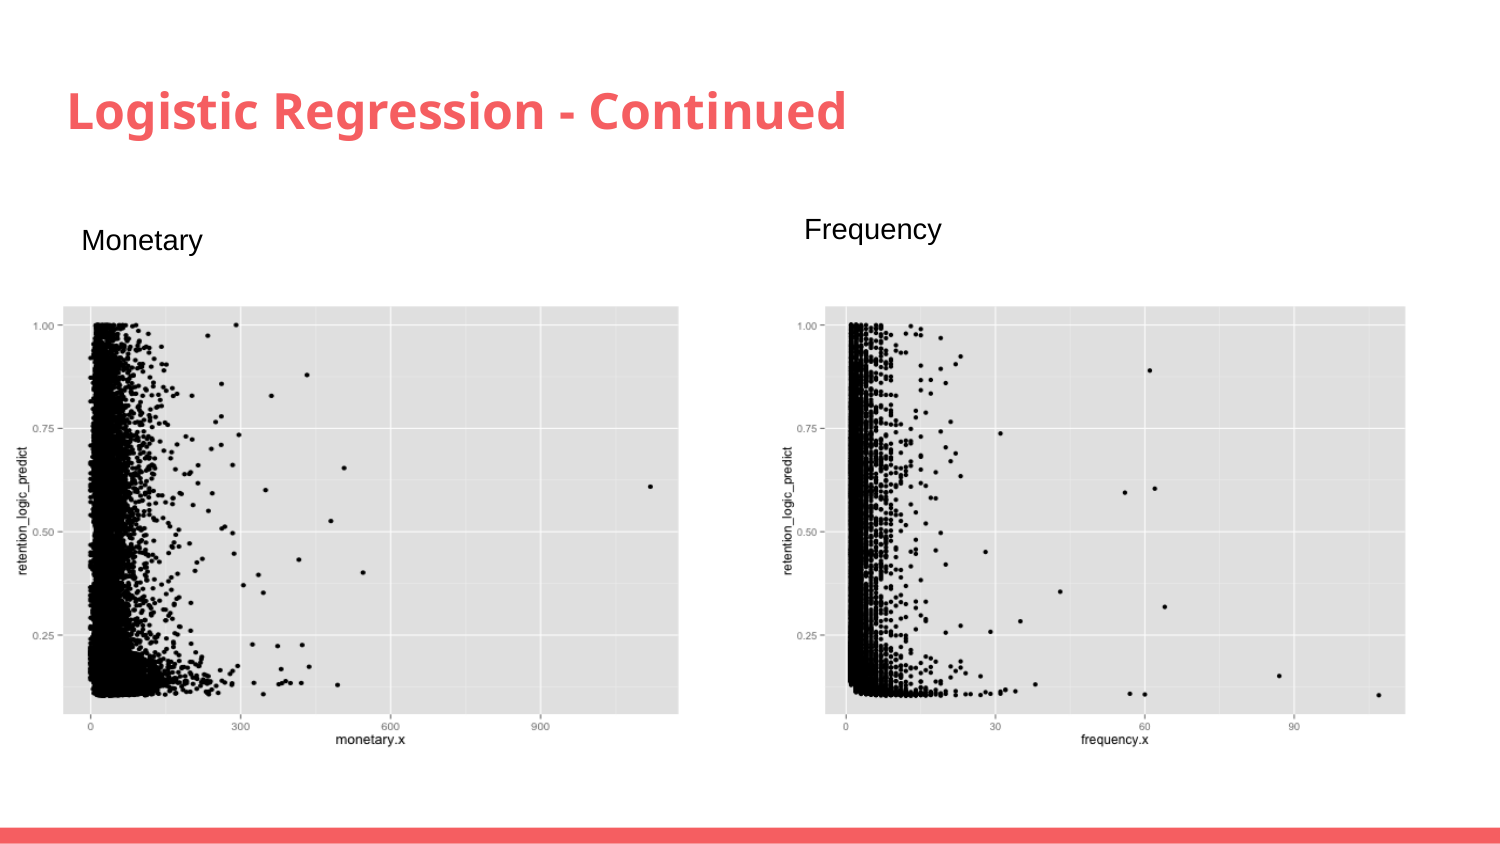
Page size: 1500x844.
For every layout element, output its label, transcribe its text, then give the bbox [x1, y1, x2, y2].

picture [767, 286, 1427, 759]
text_box Frequency [789, 195, 1266, 284]
title Logistic Regression - Continued [51, 64, 1449, 167]
text_box Monetary [66, 206, 305, 284]
picture [0, 286, 702, 759]
